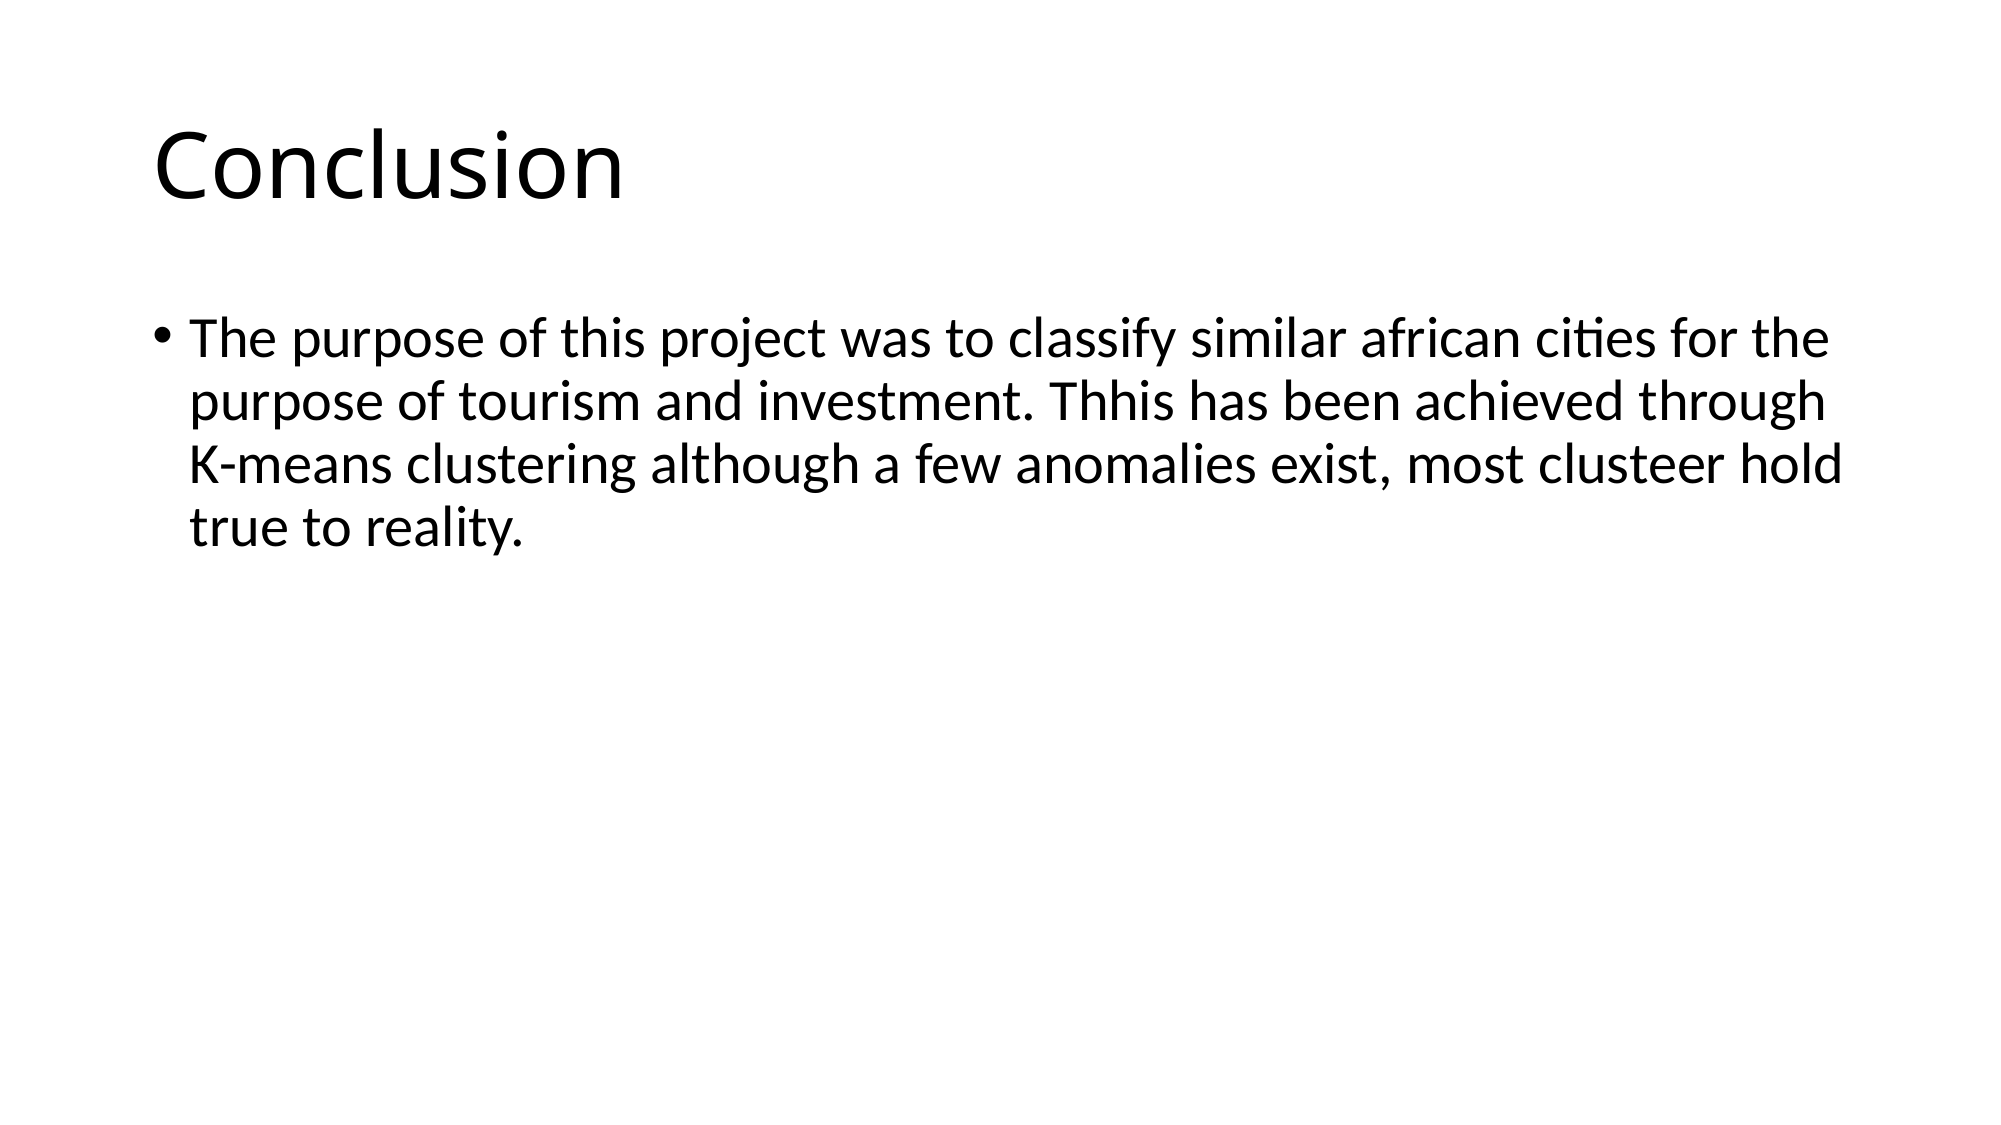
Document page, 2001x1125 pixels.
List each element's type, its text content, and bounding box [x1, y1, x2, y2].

list The purpose of this project was to classify similar african cities for the purpose of tourism and investment. Thhis has been achieved through K-means clustering although a few anomalies exist, most clusteer hold true to reality. [137, 299, 1863, 1014]
title Conclusion [137, 59, 1863, 278]
